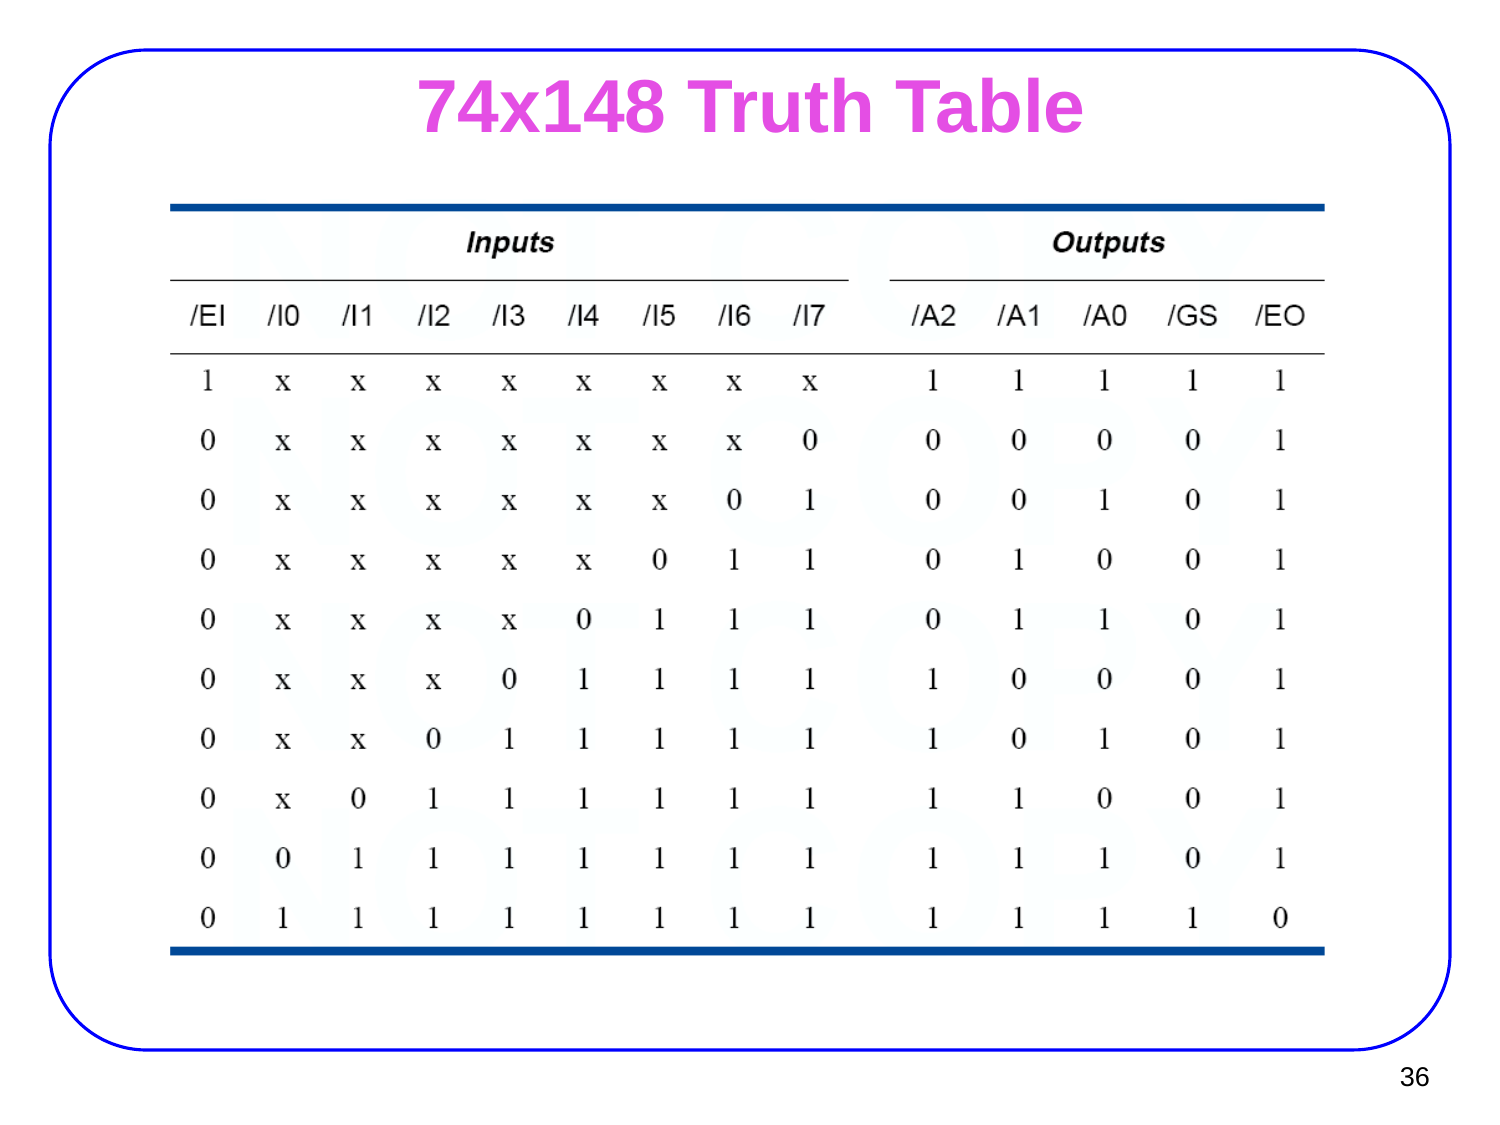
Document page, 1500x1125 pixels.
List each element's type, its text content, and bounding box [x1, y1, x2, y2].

title 74x148 Truth Table [113, 66, 1389, 140]
slide_number 36 [1351, 1047, 1444, 1104]
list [168, 199, 1331, 963]
